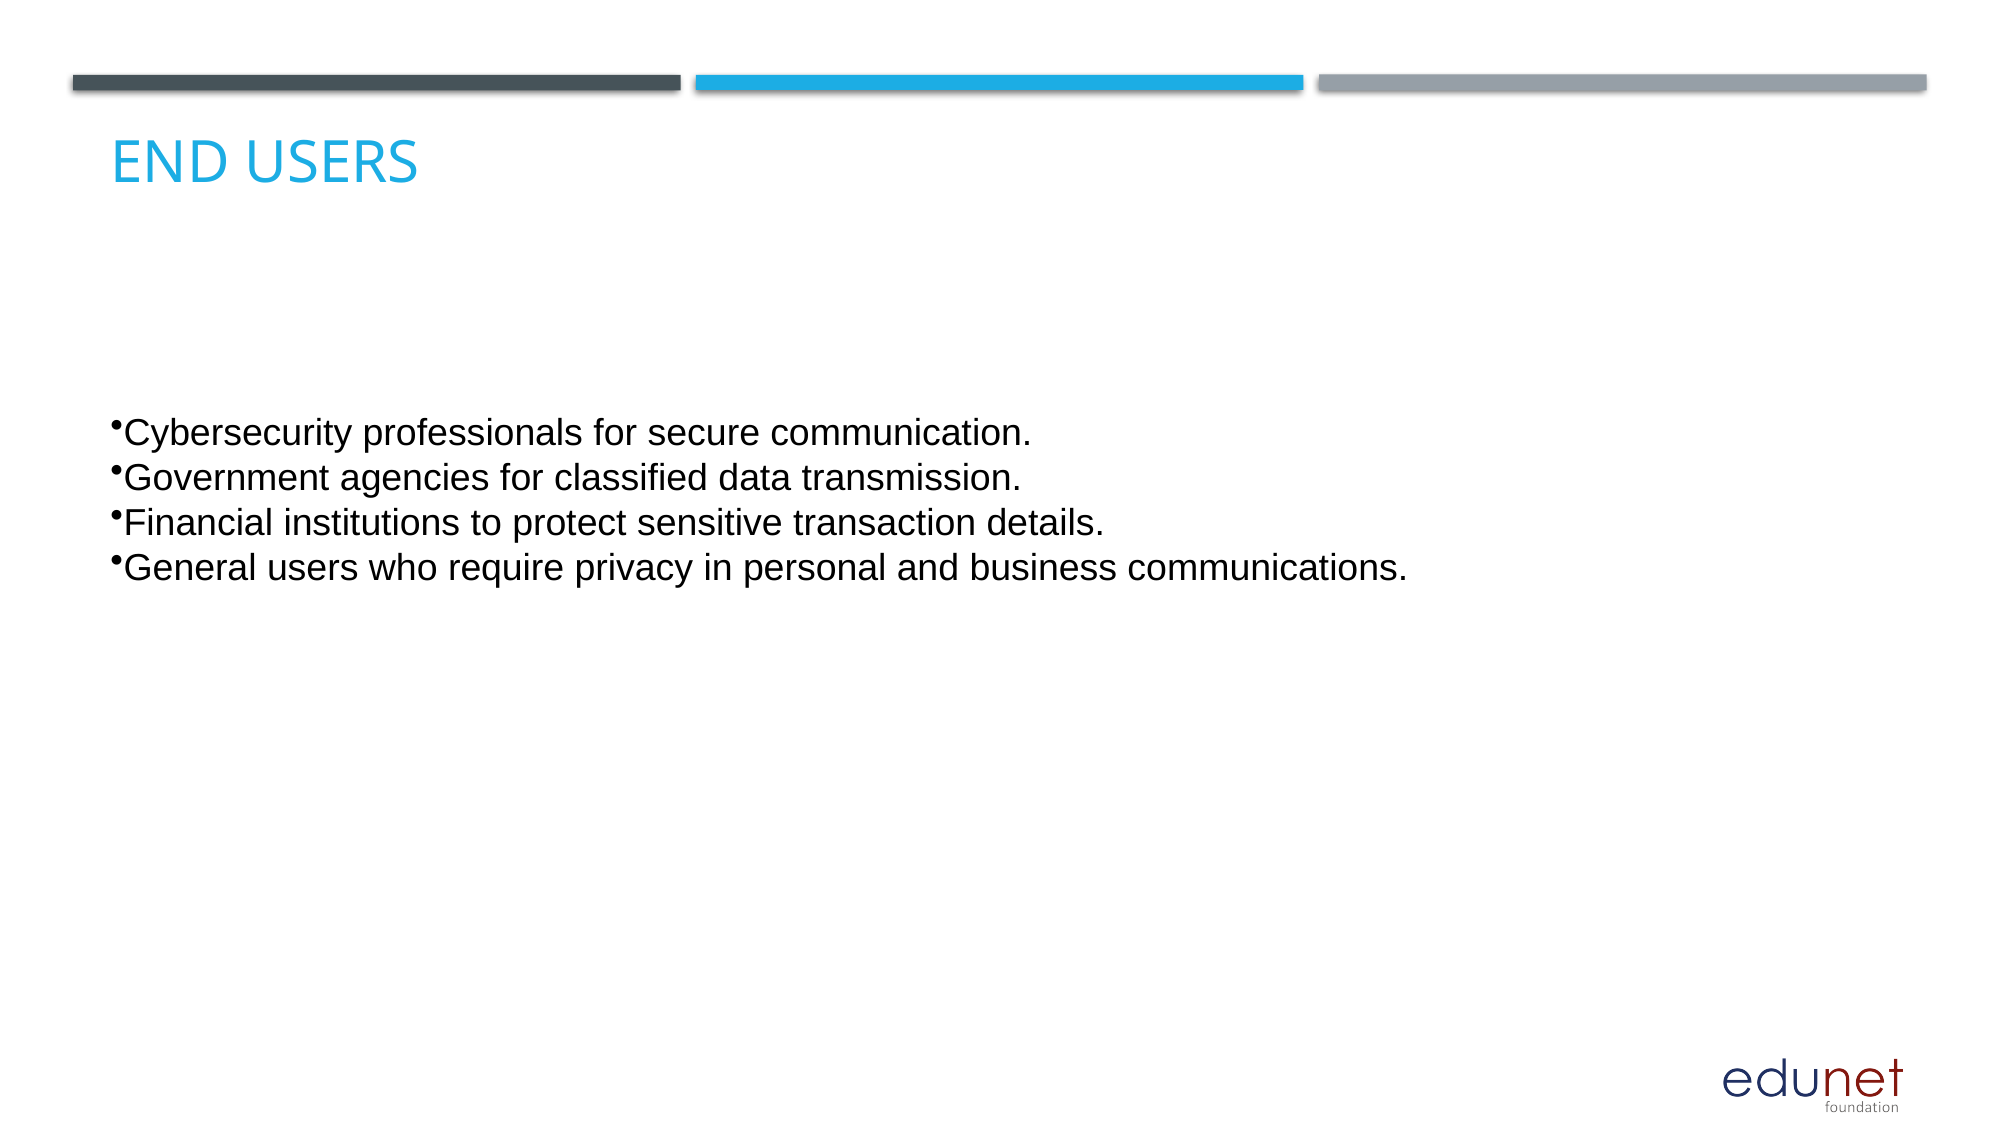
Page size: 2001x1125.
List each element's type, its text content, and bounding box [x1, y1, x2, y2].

title End users [95, 115, 1905, 203]
picture [1719, 1056, 1905, 1116]
list Cybersecurity professionals for secure communication. Government agencies for classified data transmission. Financial institutions to protect sensitive transaction details. General users who require privacy in personal and business communications. [95, 148, 1450, 802]
